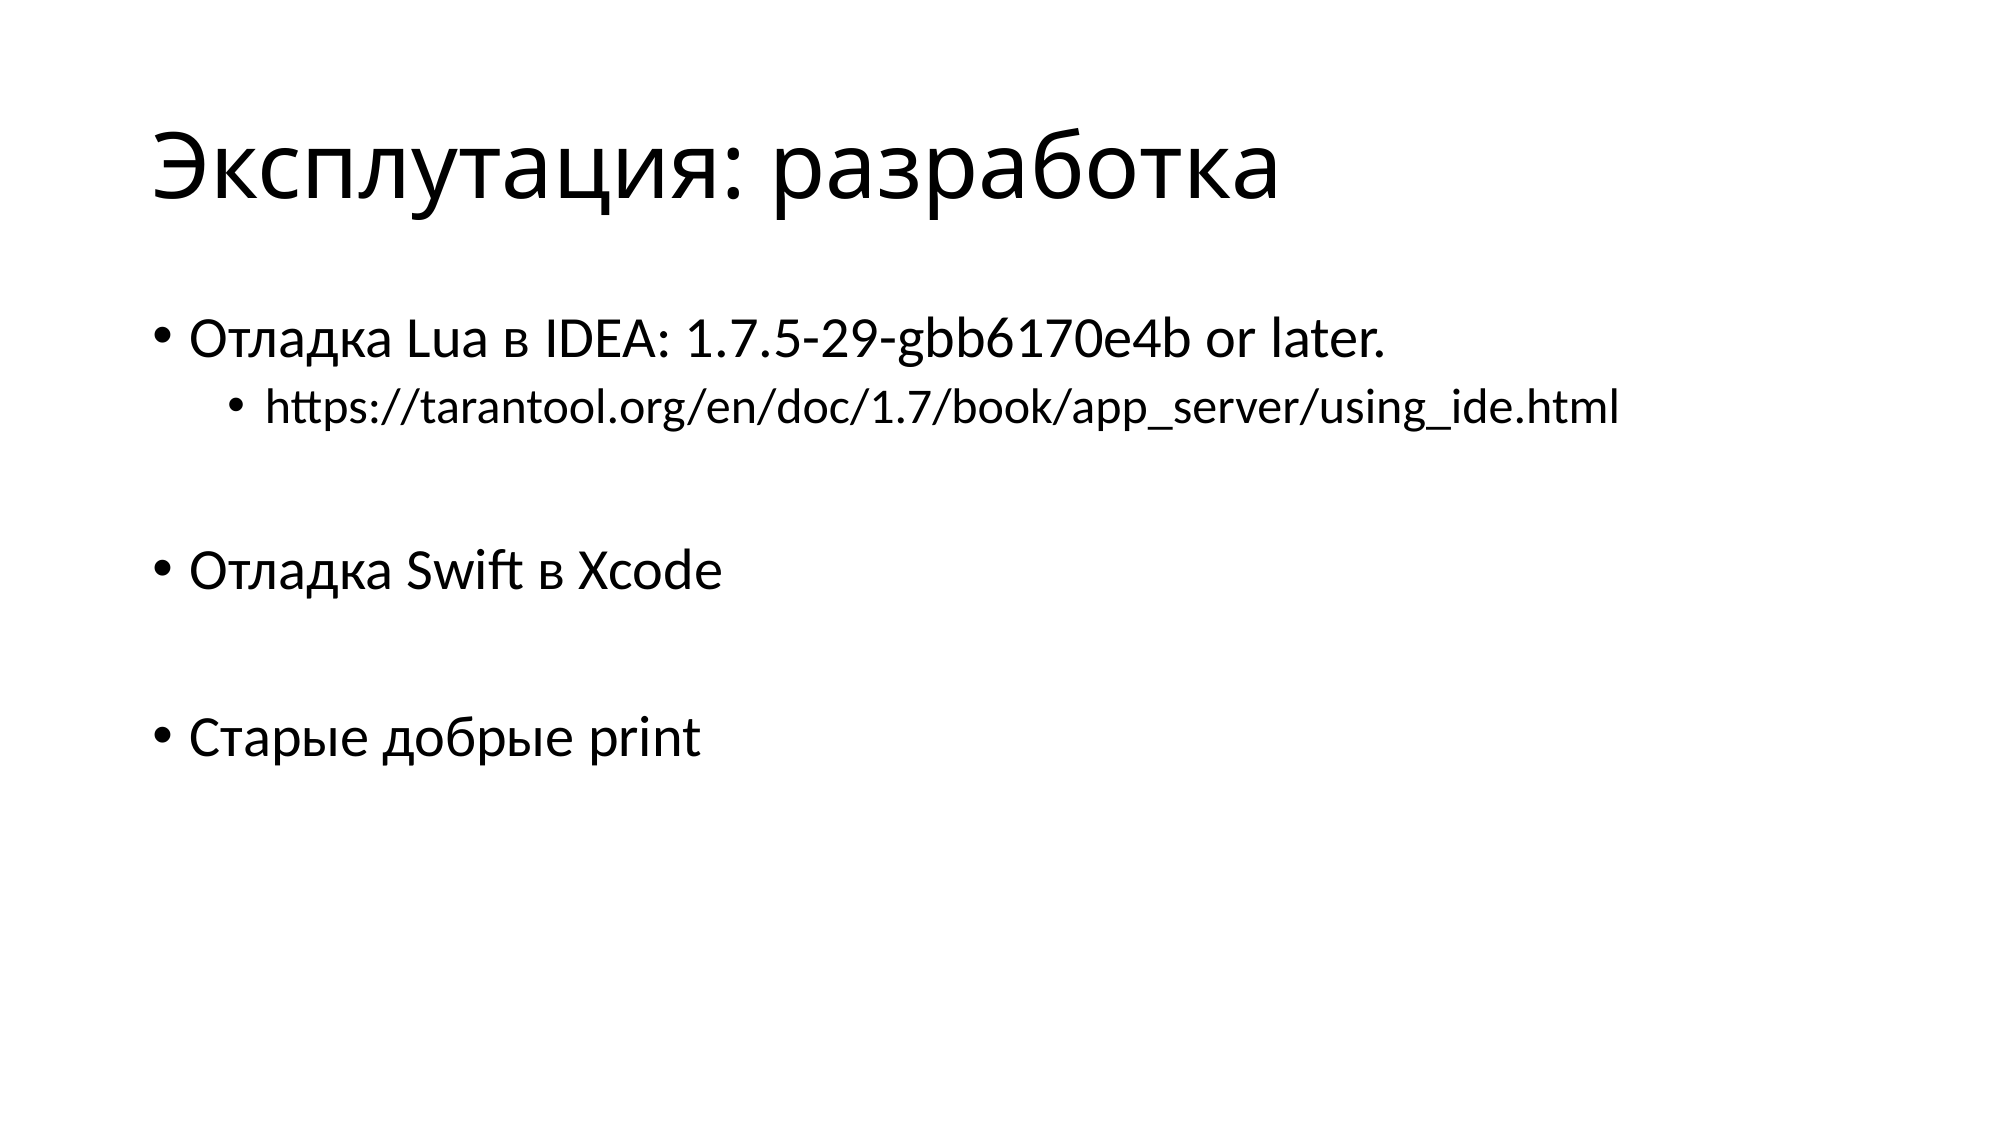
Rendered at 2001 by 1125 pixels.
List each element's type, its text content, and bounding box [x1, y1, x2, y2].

list Отладка Lua в IDEA: 1.7.5-29-gbb6170e4b or later. https://tarantool.org/en/doc/1.7/book/app_server/using_ide.html Отладка Swift в Xcode Старые добрые print [137, 299, 1863, 1014]
title Эксплутация: разработка [137, 59, 1863, 278]
